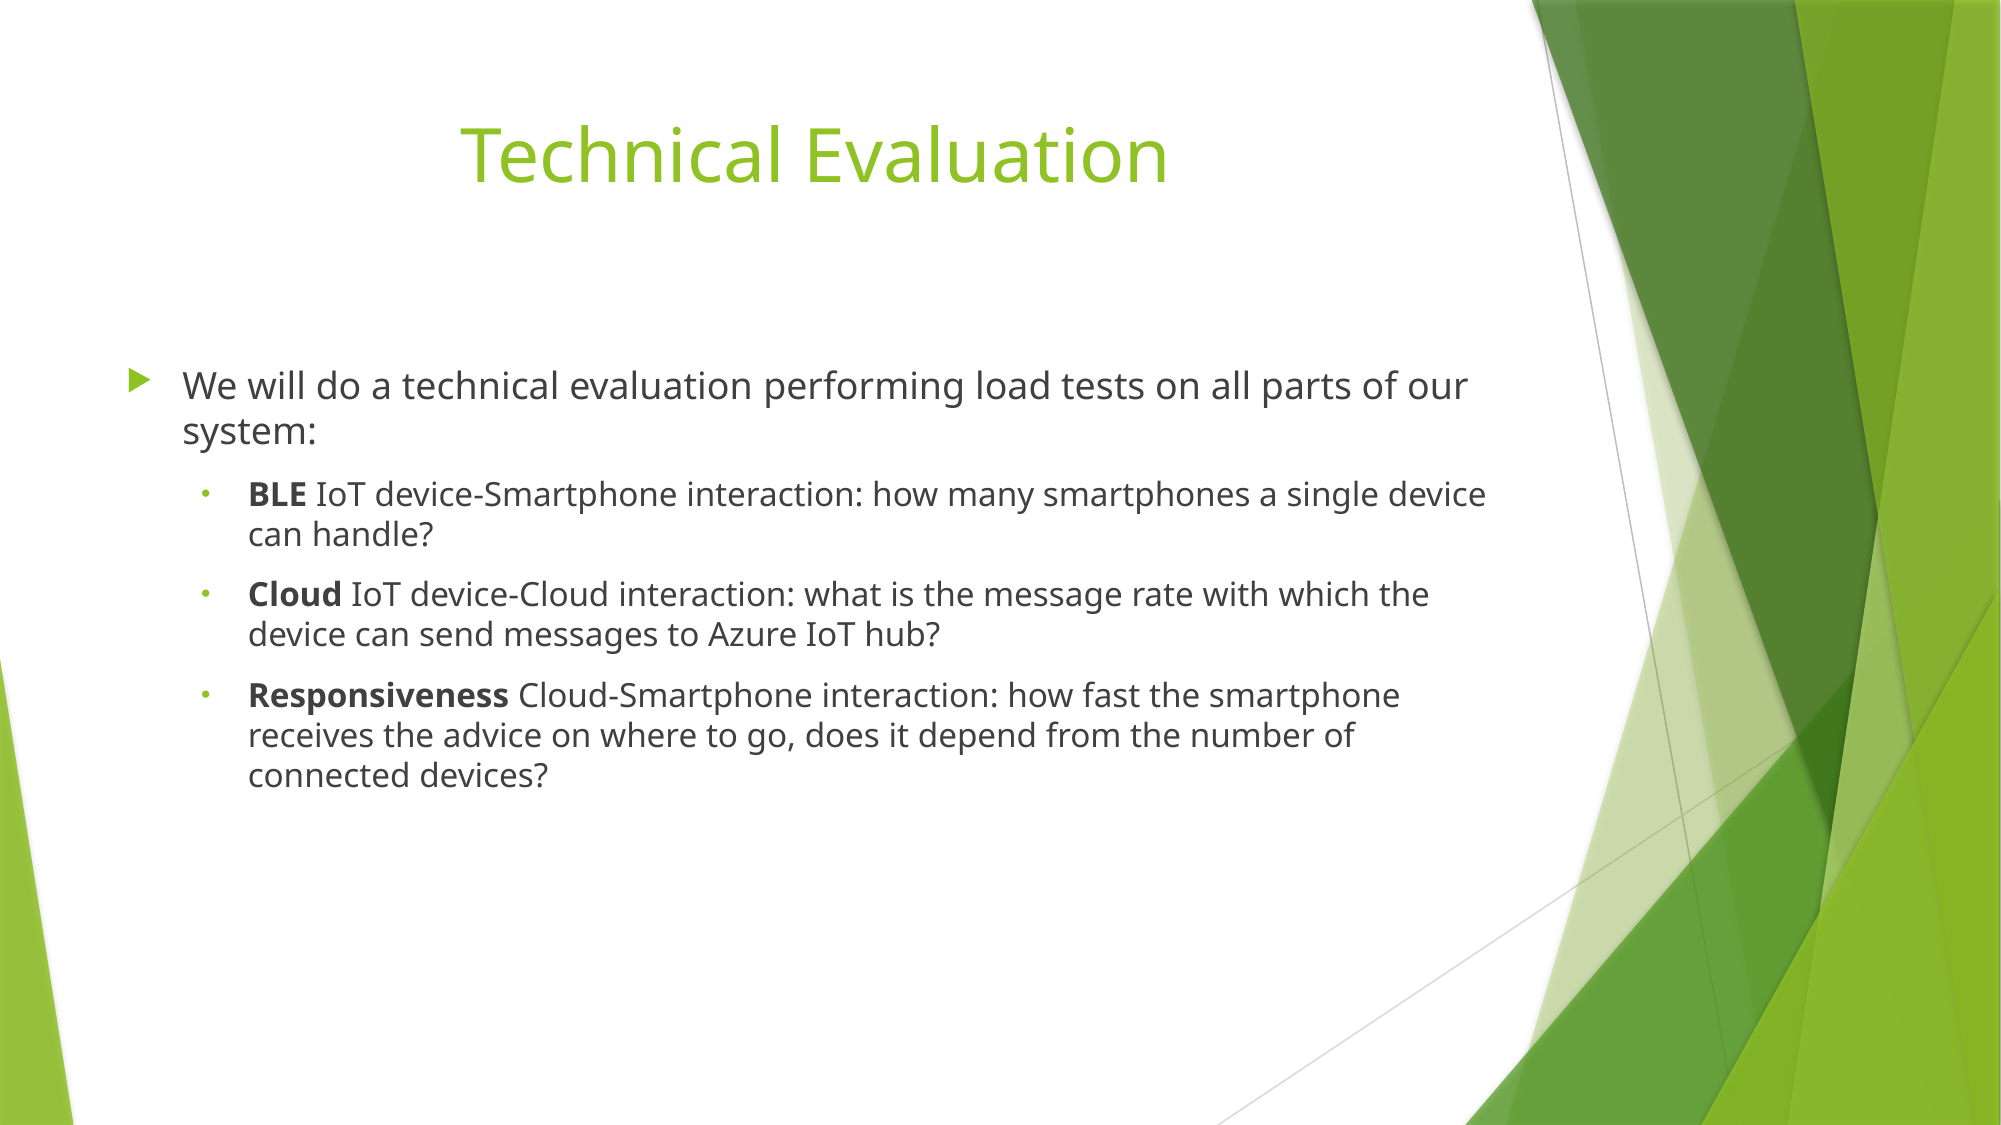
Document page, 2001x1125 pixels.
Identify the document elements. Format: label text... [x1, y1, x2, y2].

list We will do a technical evaluation performing load tests on all parts of our system: BLE IoT device-Smartphone interaction: how many smartphones a single device can handle? Cloud IoT device-Cloud interaction: what is the message rate with which the device can send messages to Azure IoT hub? Responsiveness Cloud-Smartphone interaction: how fast the smartphone receives the advice on where to go, does it depend from the number of connected devices? [111, 354, 1522, 992]
title Technical Evaluation [111, 99, 1522, 317]
